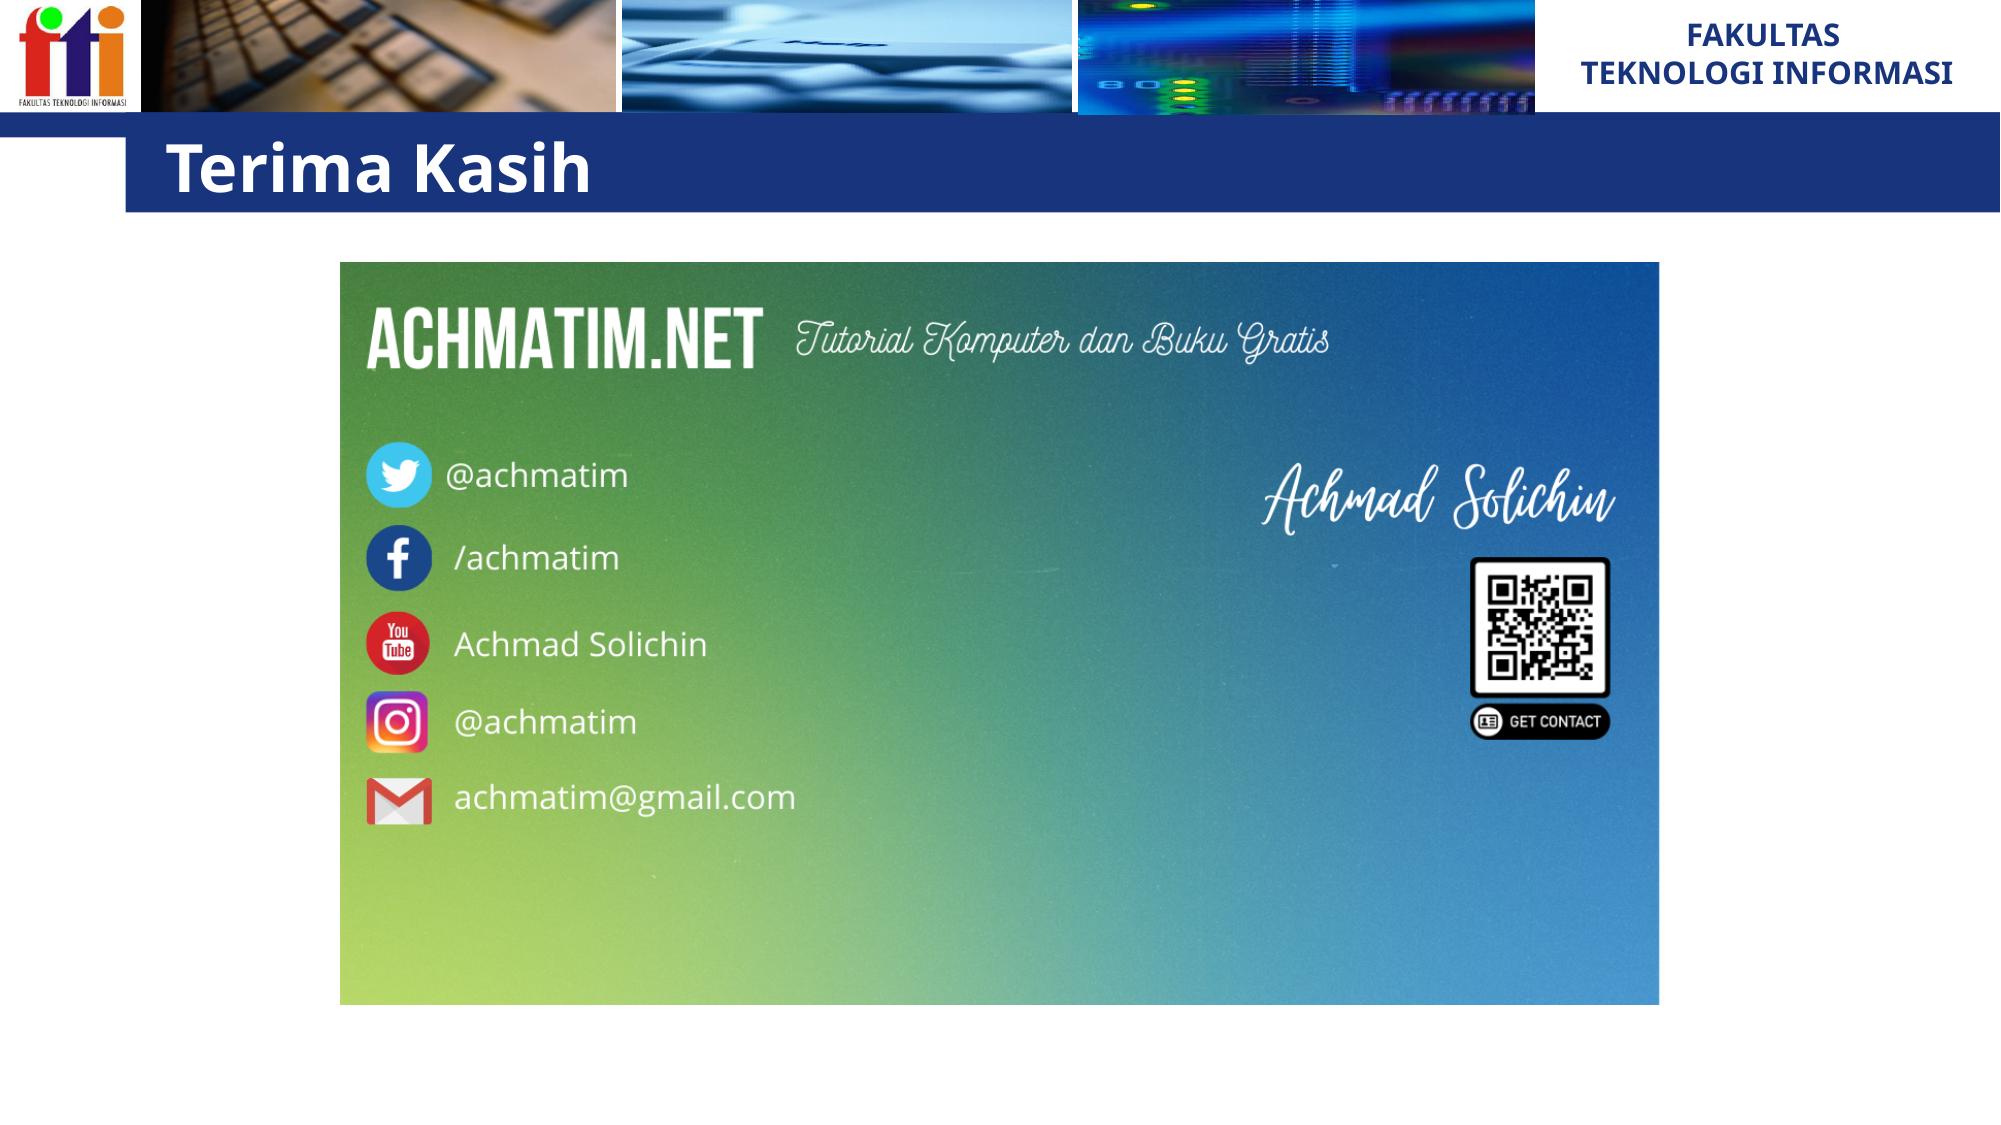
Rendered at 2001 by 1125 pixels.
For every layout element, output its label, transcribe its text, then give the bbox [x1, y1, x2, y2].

picture [622, 0, 1072, 113]
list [339, 262, 1661, 1006]
title Terima Kasih [149, 119, 1934, 213]
picture [141, 0, 616, 112]
picture [1078, 0, 1535, 115]
picture [19, 6, 126, 106]
